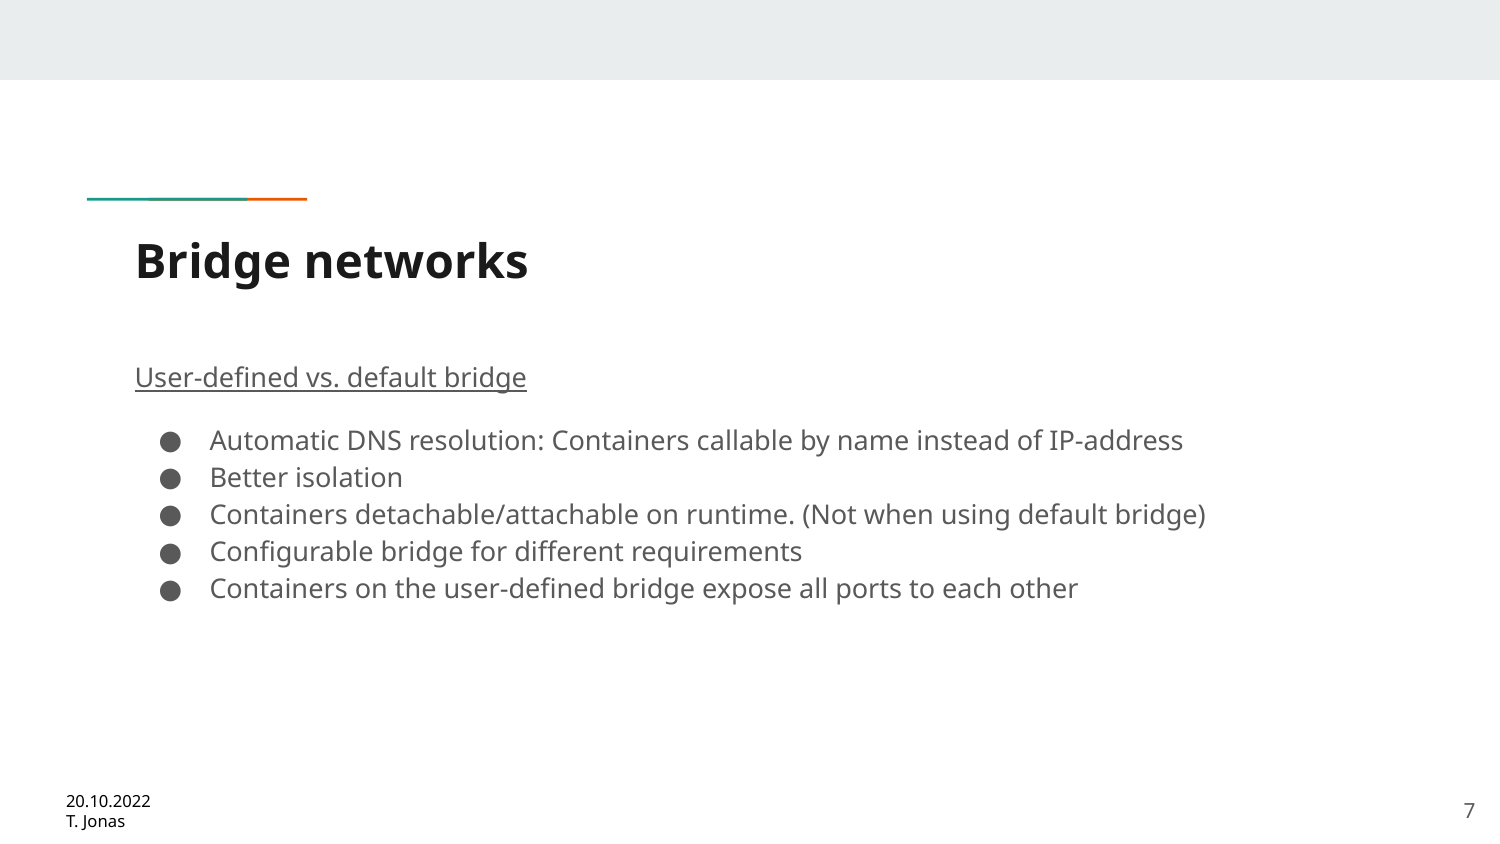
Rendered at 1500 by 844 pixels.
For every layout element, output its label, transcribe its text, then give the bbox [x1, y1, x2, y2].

title Bridge networks [119, 216, 1381, 305]
slide_number ‹#› [1400, 779, 1491, 844]
list User-defined vs. default bridge Automatic DNS resolution: Containers callable by name instead of IP-address Better isolation Containers detachable/attachable on runtime. (Not when using default bridge) Configurable bridge for different requirements Containers on the user-defined bridge expose all ports to each other [119, 341, 1381, 712]
